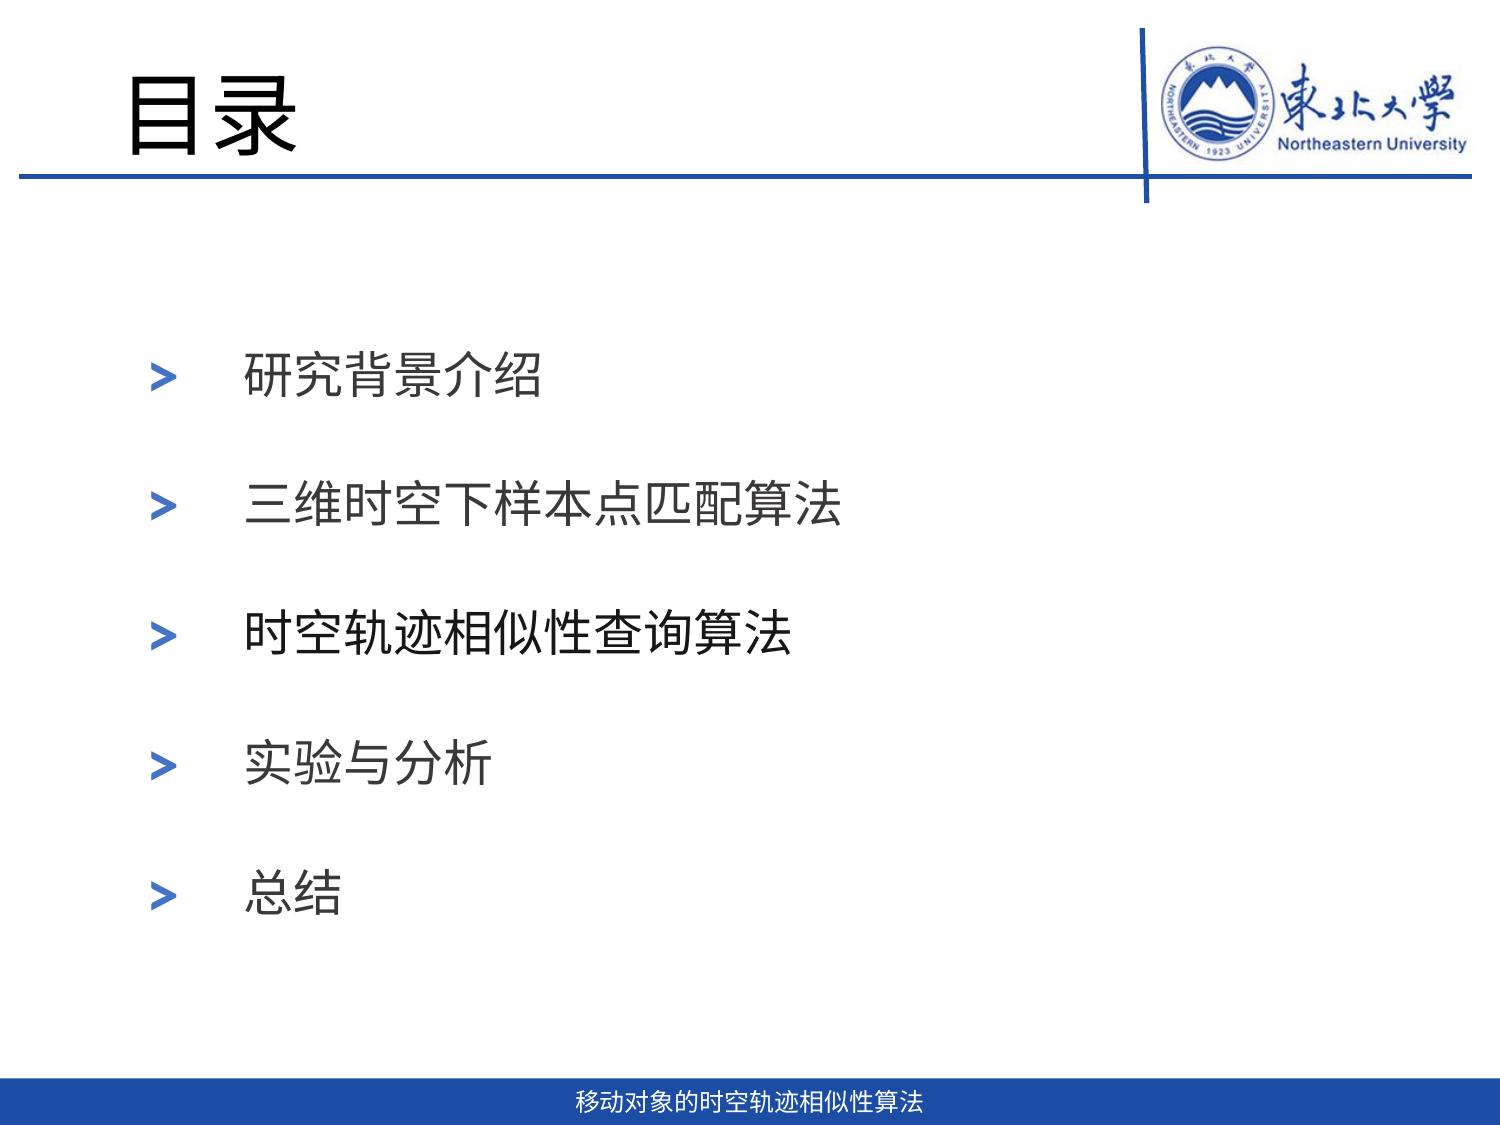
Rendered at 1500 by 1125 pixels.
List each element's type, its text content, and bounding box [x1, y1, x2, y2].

text_box 总结 [195, 853, 1335, 929]
text_box > [131, 453, 195, 549]
text_box 三维时空下样本点匹配算法 [195, 464, 1335, 540]
text_box > [131, 713, 195, 808]
text_box > [131, 324, 195, 419]
text_box 研究背景介绍 [195, 336, 1335, 411]
text_box > [131, 843, 195, 938]
text_box 时空轨迹相似性查询算法 [195, 594, 1335, 669]
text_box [18, 28, 1475, 204]
text_box 实验与分析 [195, 724, 1335, 799]
text_box 移动对象的时空轨迹相似性算法 [0, 1077, 1500, 1125]
text_box > [131, 583, 195, 679]
